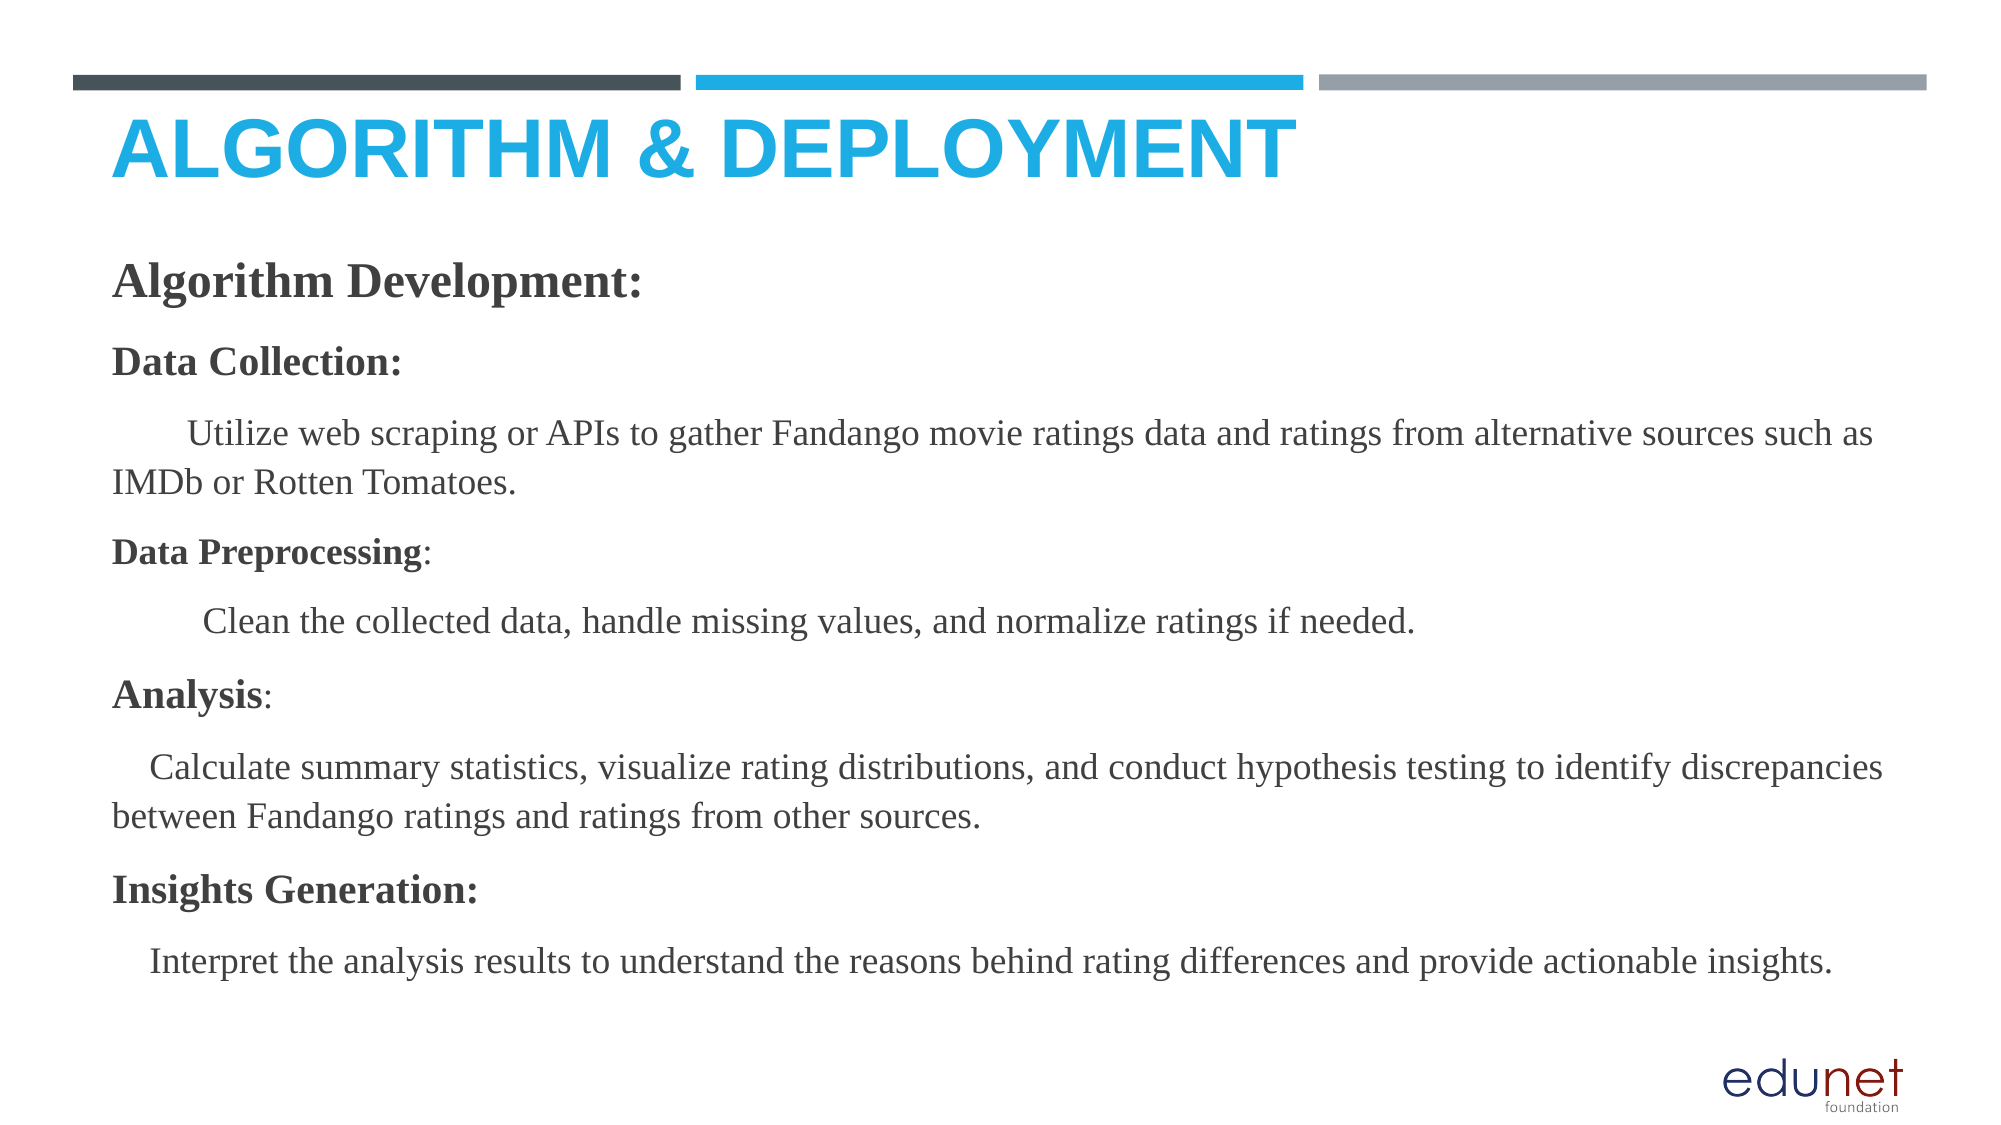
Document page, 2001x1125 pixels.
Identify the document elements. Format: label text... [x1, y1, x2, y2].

list Algorithm Development: Data Collection: Utilize web scraping or APIs to gather Fandango movie ratings data and ratings from alternative sources such as IMDb or Rotten Tomatoes. Data Preprocessing: Clean the collected data, handle missing values, and normalize ratings if needed. Analysis: Calculate summary statistics, visualize rating distributions, and conduct hypothesis testing to identify discrepancies between Fandango ratings and ratings from other sources. Insights Generation: Interpret the analysis results to understand the reasons behind rating differences and provide actionable insights. [96, 201, 1951, 1088]
picture [1719, 1088, 1905, 1116]
title Algorithm & Deployment [94, 114, 1906, 203]
